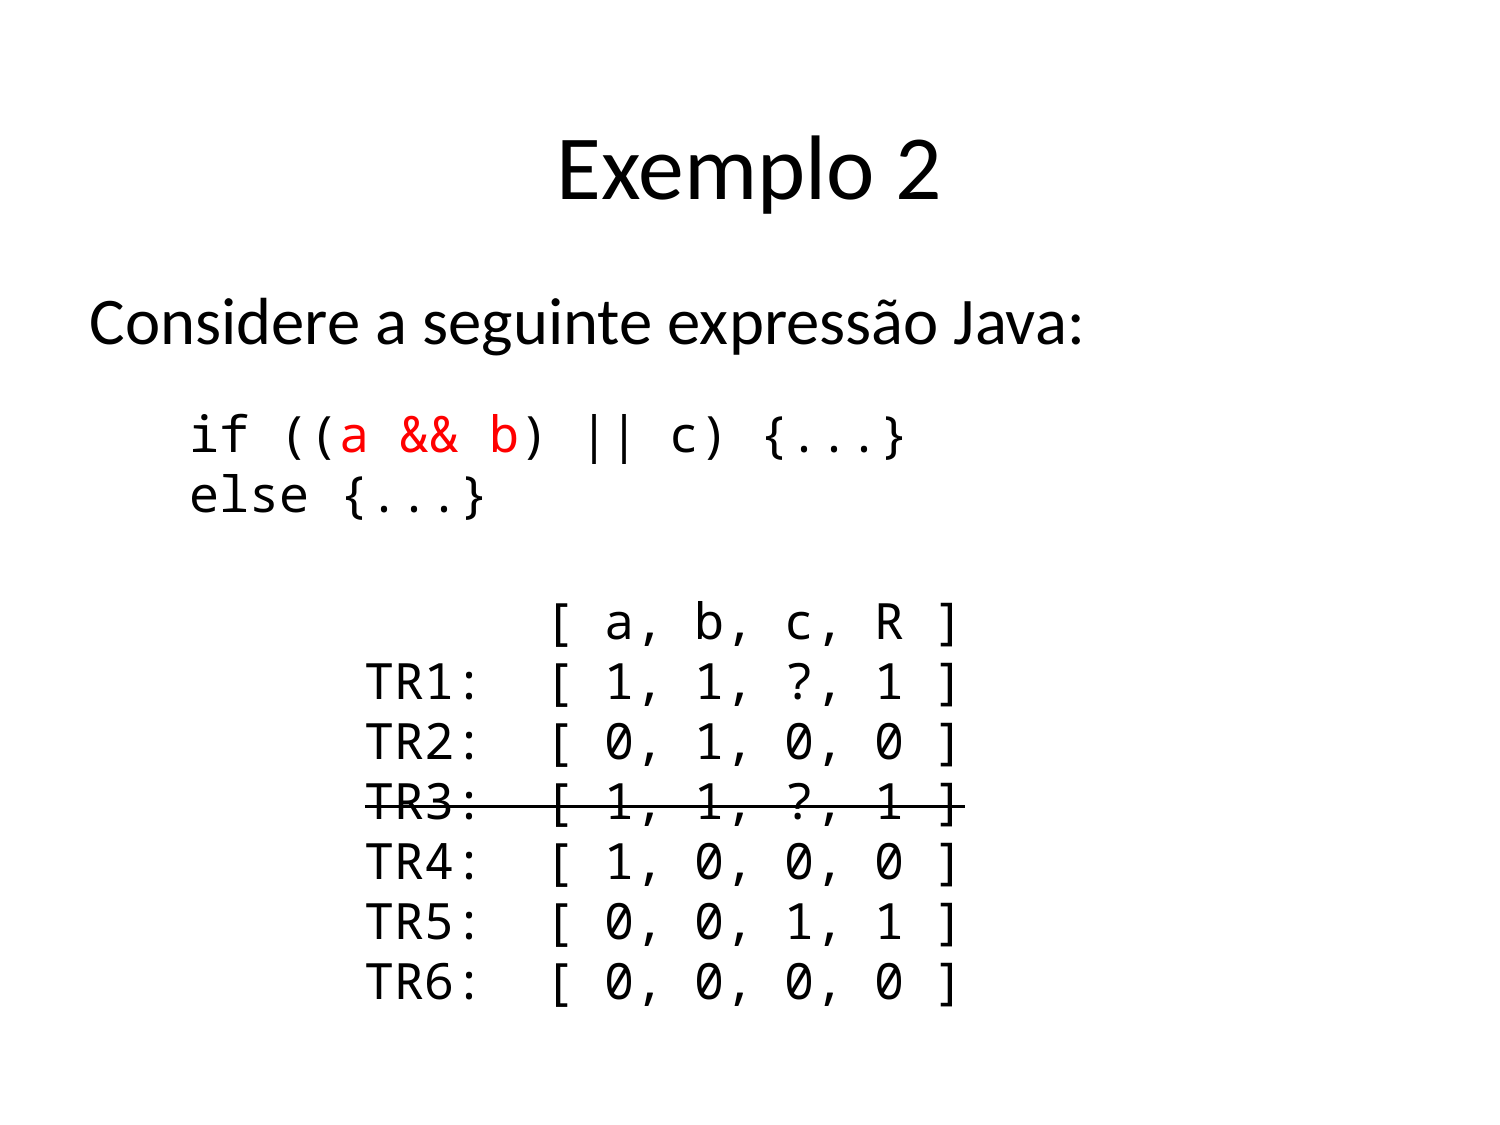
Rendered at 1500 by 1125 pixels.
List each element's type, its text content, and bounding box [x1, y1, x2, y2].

text_box Considere a seguinte expressão Java: [74, 262, 1425, 363]
text_box if ((a && b) || c) {...} else {...} [174, 387, 1363, 550]
text_box Exemplo 2 [74, 45, 1425, 233]
text_box [ a, b, c, R ] TR1: [ 1, 1, ?, 1 ] TR2: [ 0, 1, 0, 0 ] TR3: [ 1, 1, ?, 1 ] TR4: [ 1, 0, 0, 0 ] TR5: [ 0, 0, 1, 1 ] TR6: [ 0, 0, 0, 0 ] [350, 574, 1080, 813]
